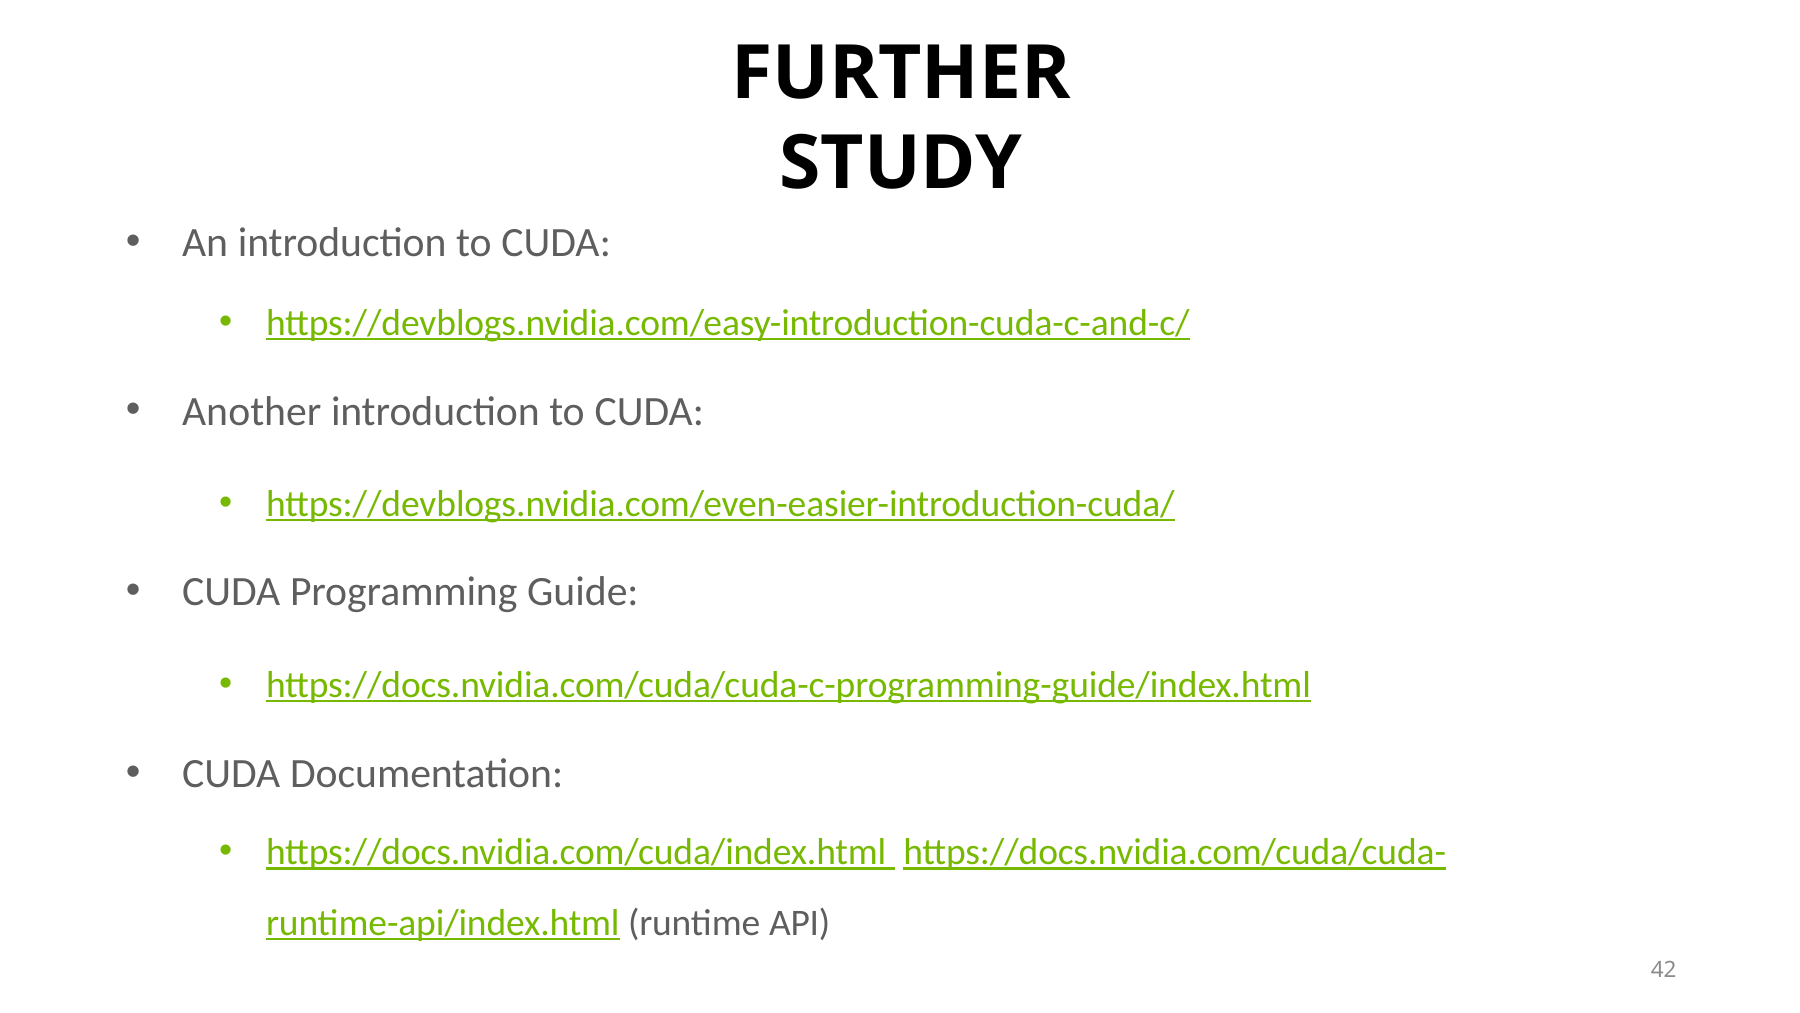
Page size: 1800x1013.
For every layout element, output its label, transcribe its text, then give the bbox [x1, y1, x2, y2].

title FURTHER STUDY [623, 21, 1177, 204]
text_box An introduction to CUDA: https://devblogs.nvidia.com/easy-introduction-cuda-c-and-c/ Another introduction to CUDA: https://devblogs.nvidia.com/even-easier-introduction-cuda/ CUDA Programming Guide: https://docs.nvidia.com/cuda/cuda-c-programming-guide/index.html CUDA Documentation: https://docs.nvidia.com/cuda/index.html https://docs.nvidia.com/cuda/cuda-runtime-api/index.html (runtime API) [123, 212, 1477, 943]
slide_number 42 [1271, 675, 1677, 1013]
